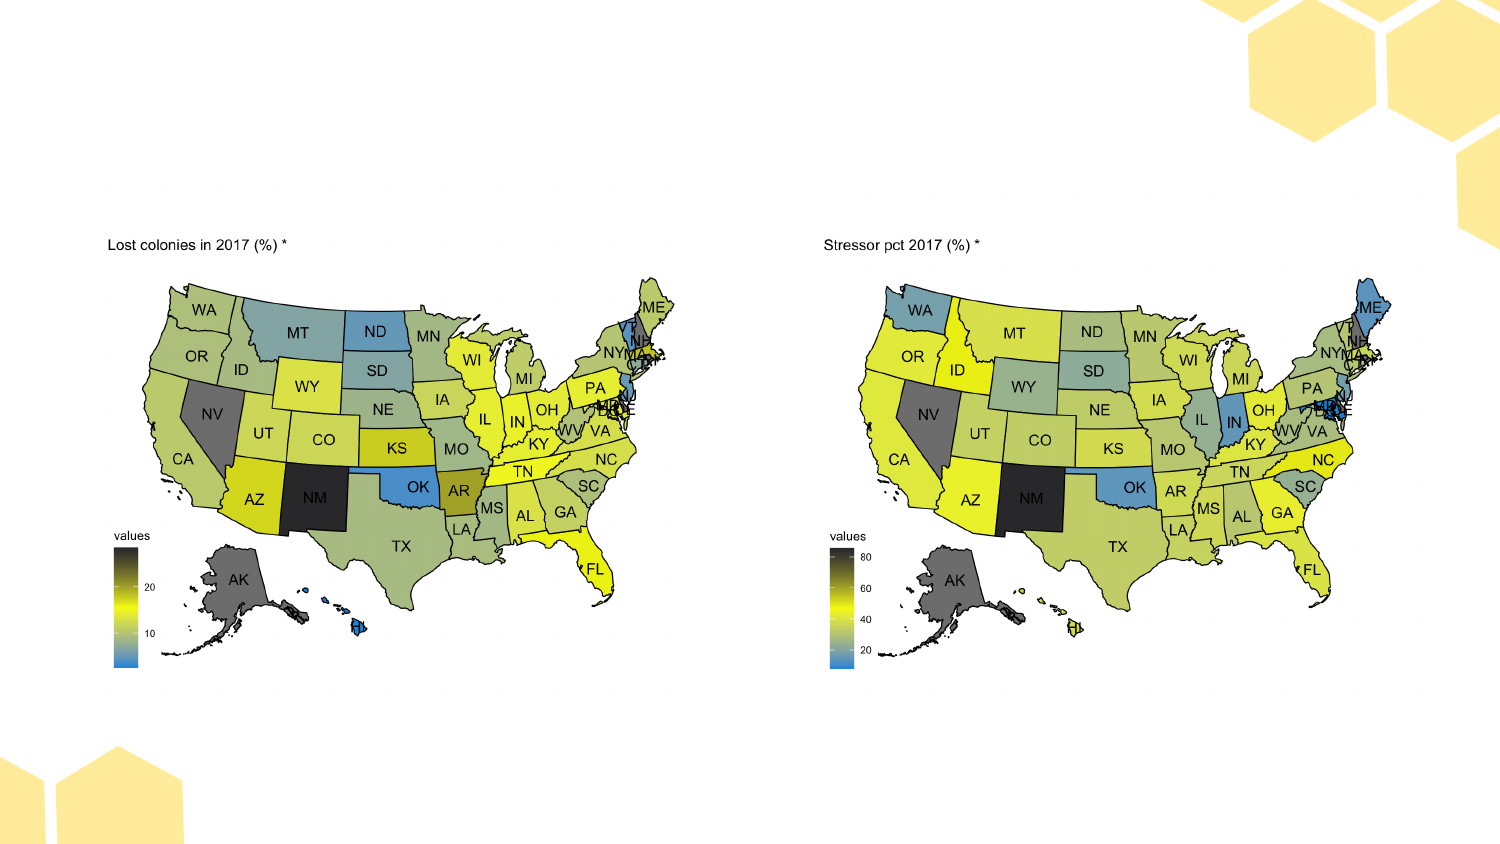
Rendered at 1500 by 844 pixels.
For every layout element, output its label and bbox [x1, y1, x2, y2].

picture [98, 178, 708, 739]
picture [814, 178, 1424, 739]
